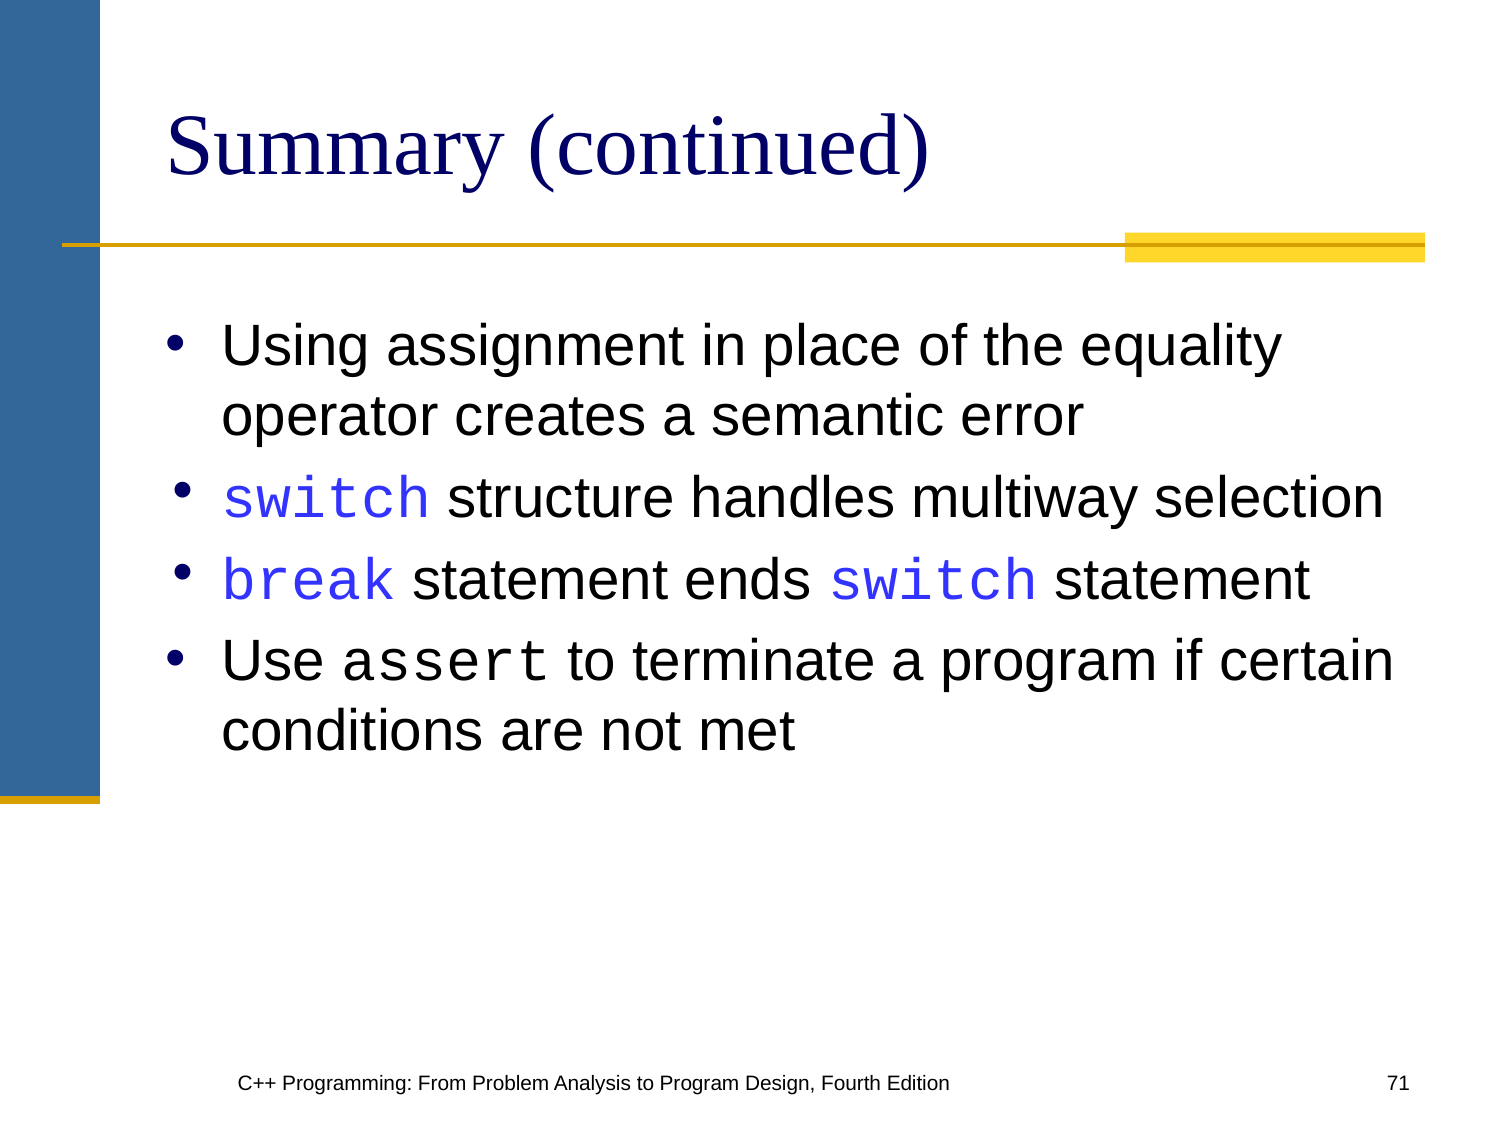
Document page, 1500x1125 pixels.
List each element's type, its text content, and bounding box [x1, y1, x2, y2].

list Using assignment in place of the equality operator creates a semantic error switch structure handles multiway selection break statement ends switch statement Use assert to terminate a program if certain conditions are not met [150, 299, 1425, 1006]
text_box ‹#› [1112, 1062, 1425, 1100]
title Summary (continued) [150, 45, 1425, 234]
text_box C++ Programming: From Problem Analysis to Program Design, Fourth Edition [149, 1062, 1038, 1100]
